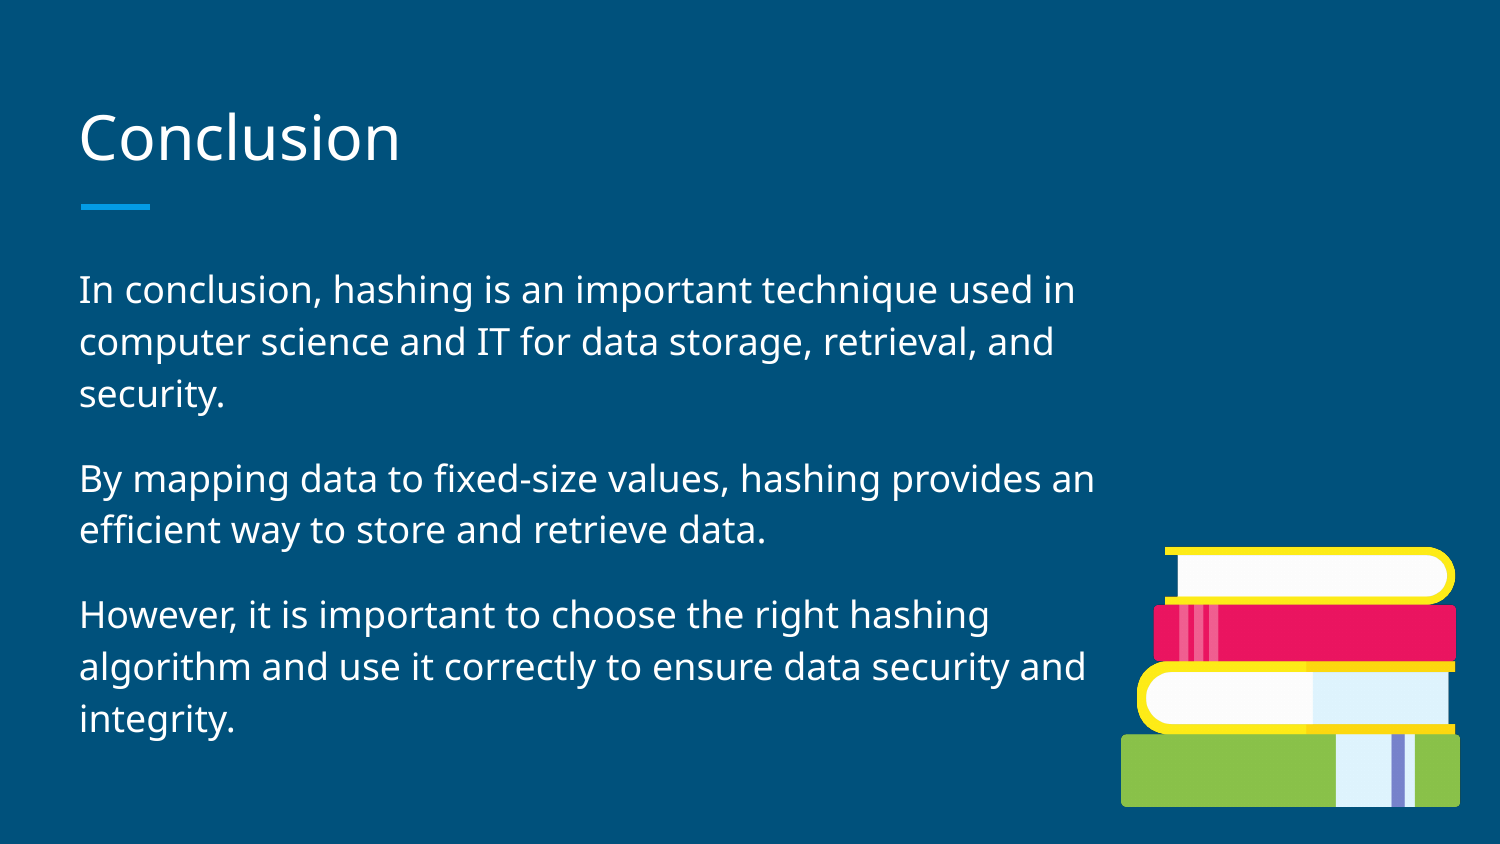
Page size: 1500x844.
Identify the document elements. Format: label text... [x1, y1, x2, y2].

title Conclusion [63, 75, 1437, 188]
picture [1122, 547, 1460, 806]
list In conclusion, hashing is an important technique used in computer science and IT for data storage, retrieval, and security. By mapping data to fixed-size values, hashing provides an efficient way to store and retrieve data. However, it is important to choose the right hashing algorithm and use it correctly to ensure data security and integrity. [63, 244, 1173, 750]
